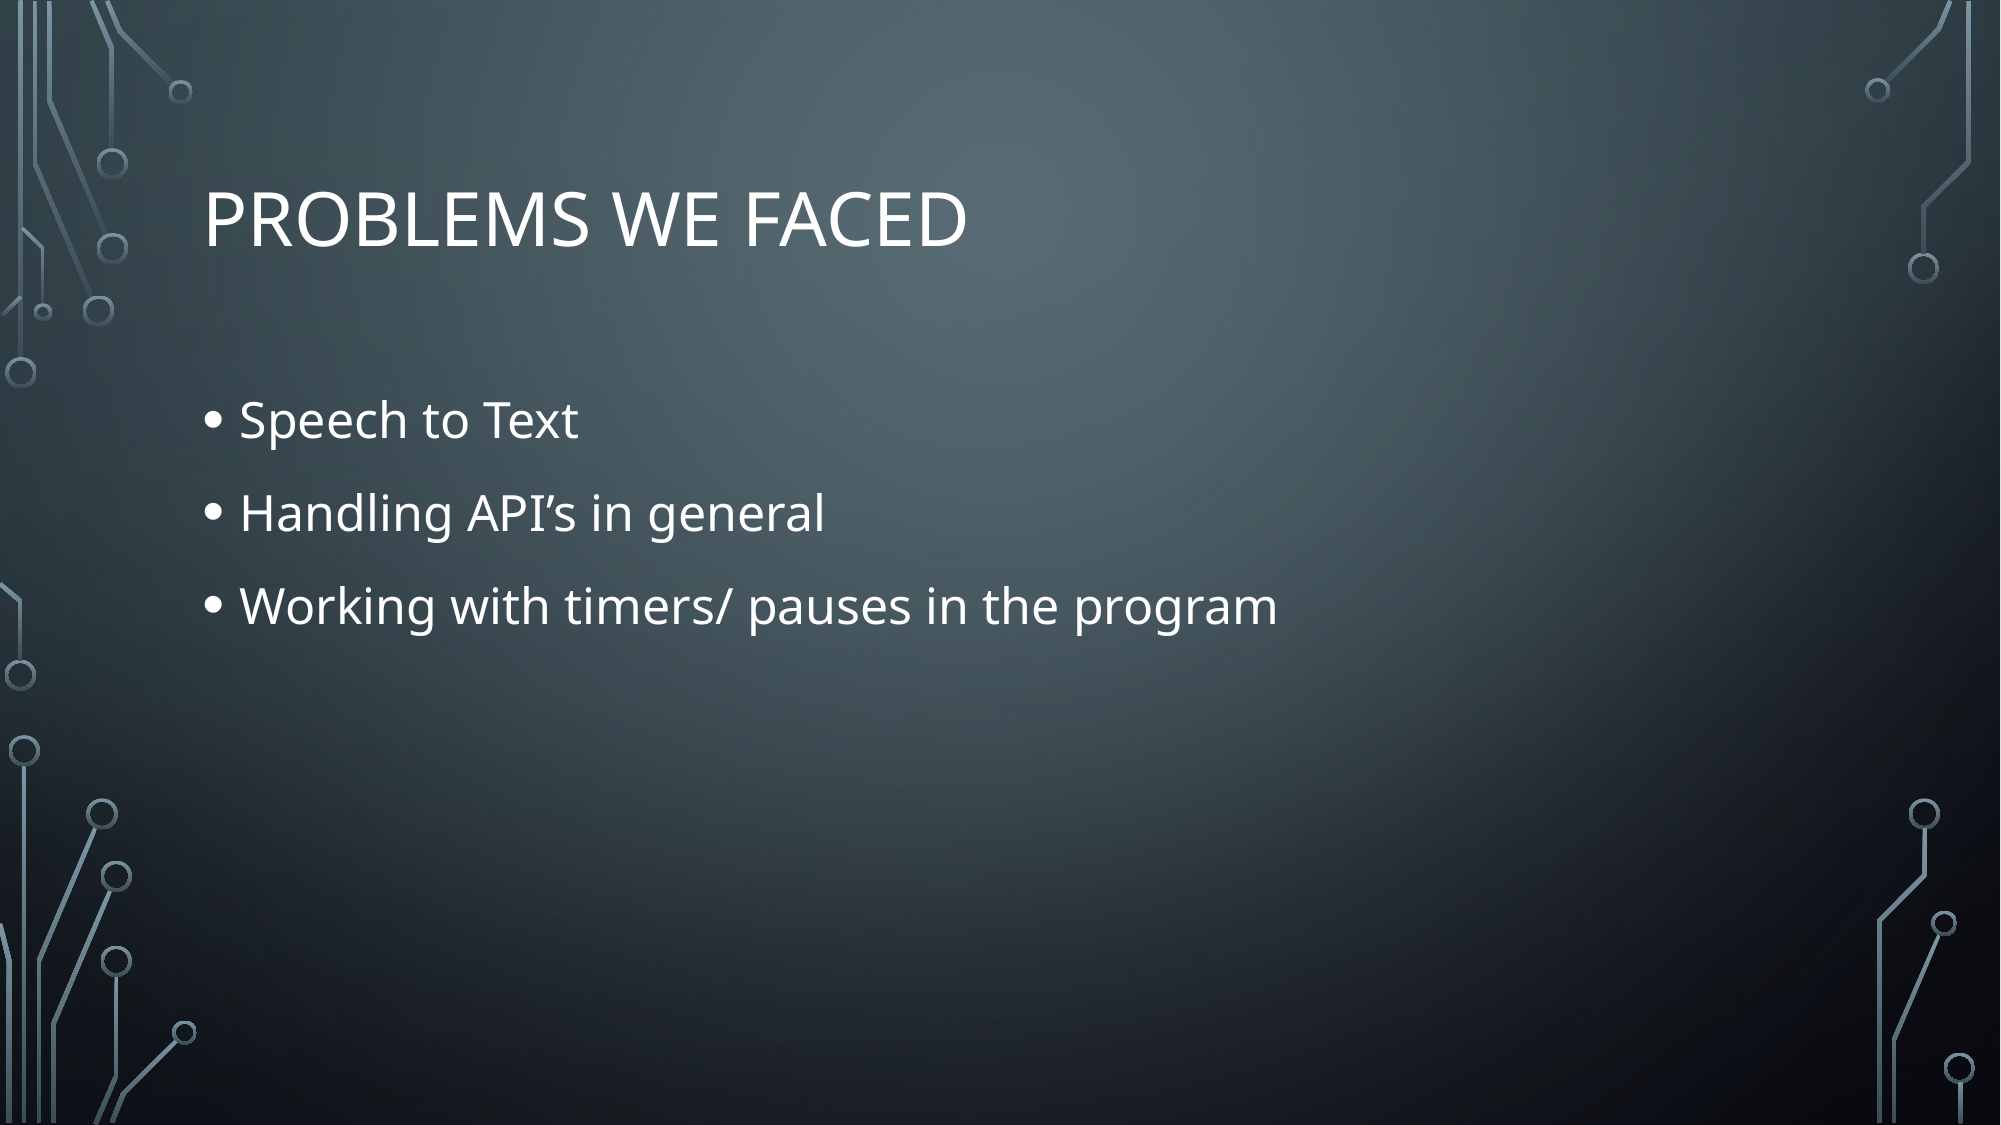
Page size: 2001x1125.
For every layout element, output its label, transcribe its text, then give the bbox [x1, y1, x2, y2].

list Speech to Text Handling API’s in general Working with timers/ pauses in the program [187, 369, 1813, 950]
title Problems we faced [187, 101, 1813, 344]
